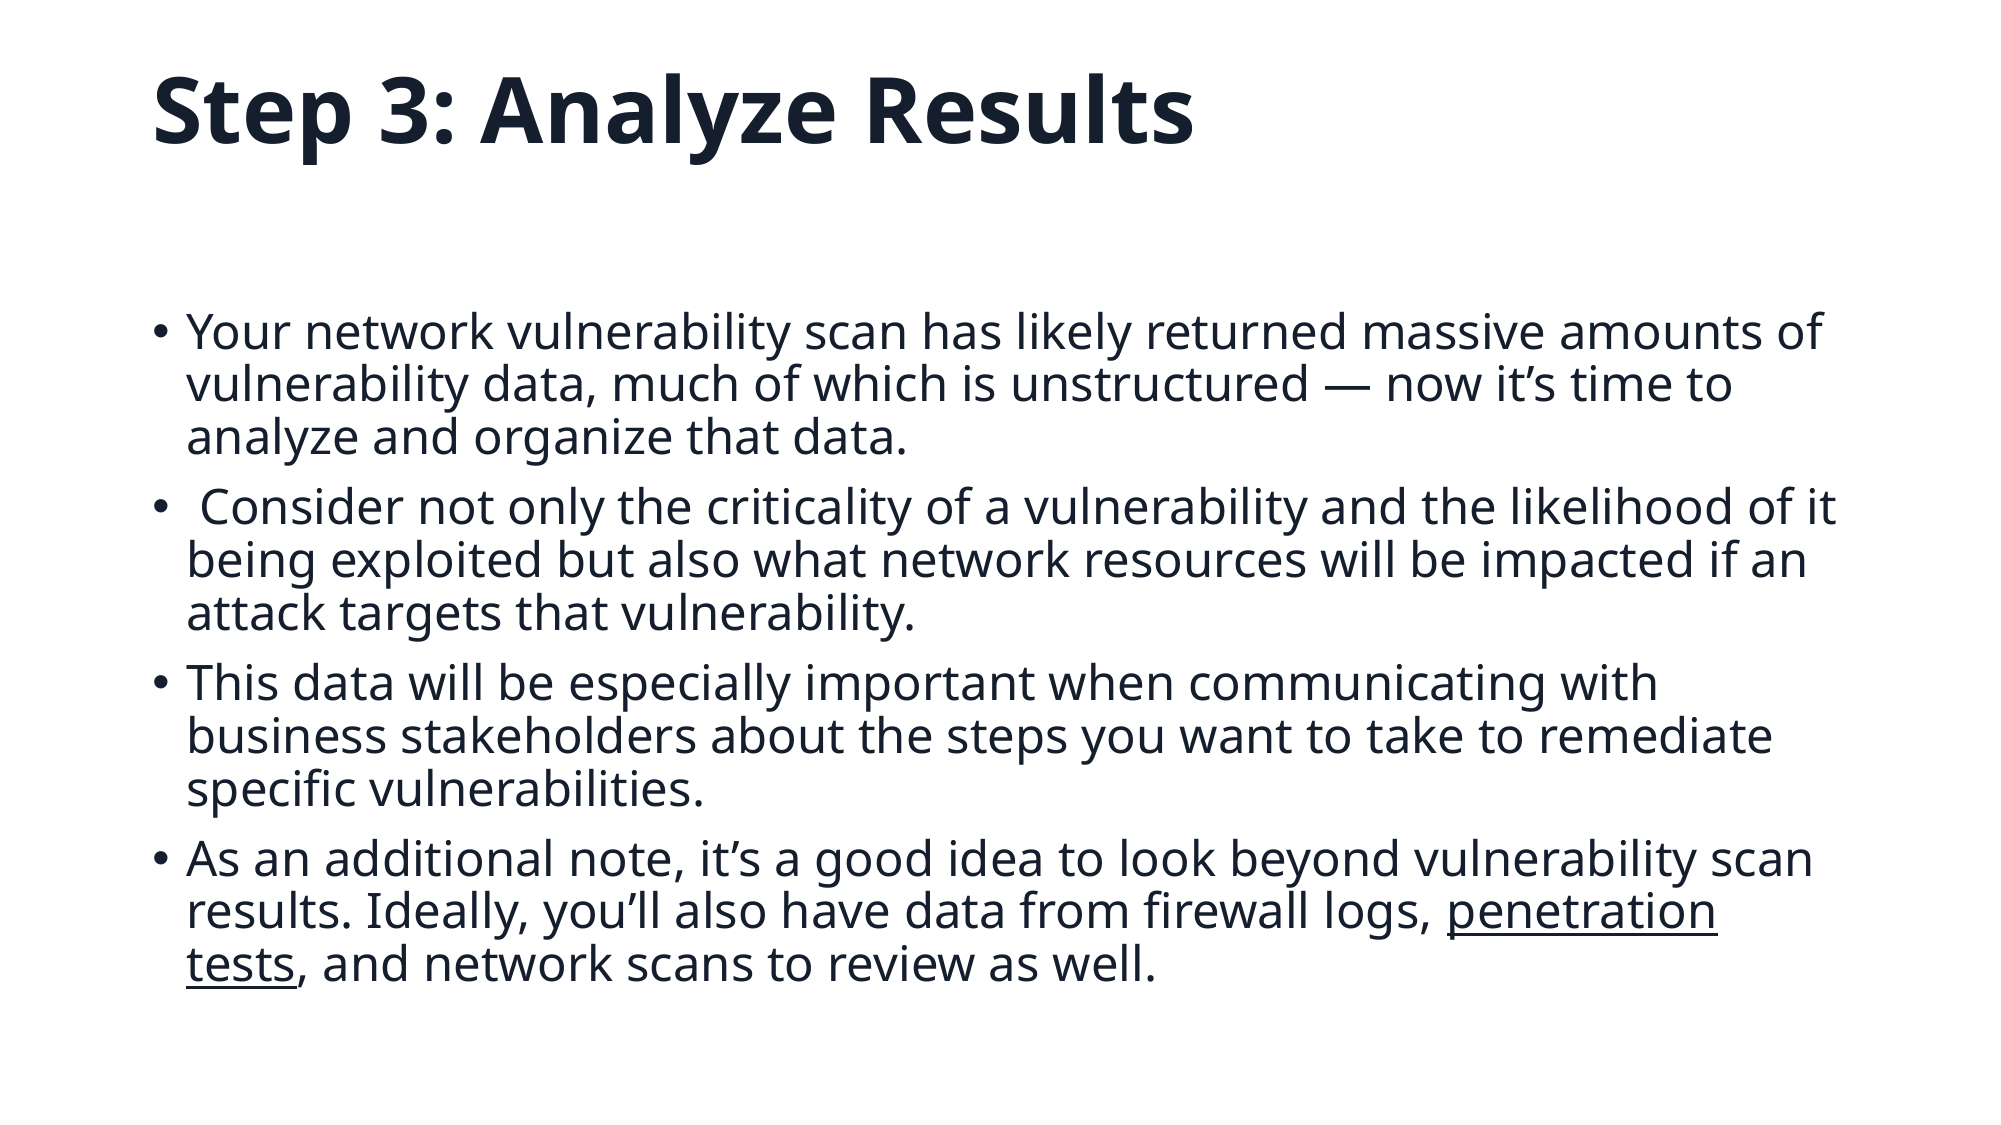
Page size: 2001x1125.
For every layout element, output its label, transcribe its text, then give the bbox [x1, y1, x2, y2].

title Step 3: Analyze Results [137, 59, 1863, 278]
list Your network vulnerability scan has likely returned massive amounts of vulnerability data, much of which is unstructured — now it’s time to analyze and organize that data. Consider not only the criticality of a vulnerability and the likelihood of it being exploited but also what network resources will be impacted if an attack targets that vulnerability. This data will be especially important when communicating with business stakeholders about the steps you want to take to remediate specific vulnerabilities. As an additional note, it’s a good idea to look beyond vulnerability scan results. Ideally, you’ll also have data from firewall logs, penetration tests, and network scans to review as well. [137, 299, 1863, 1014]
